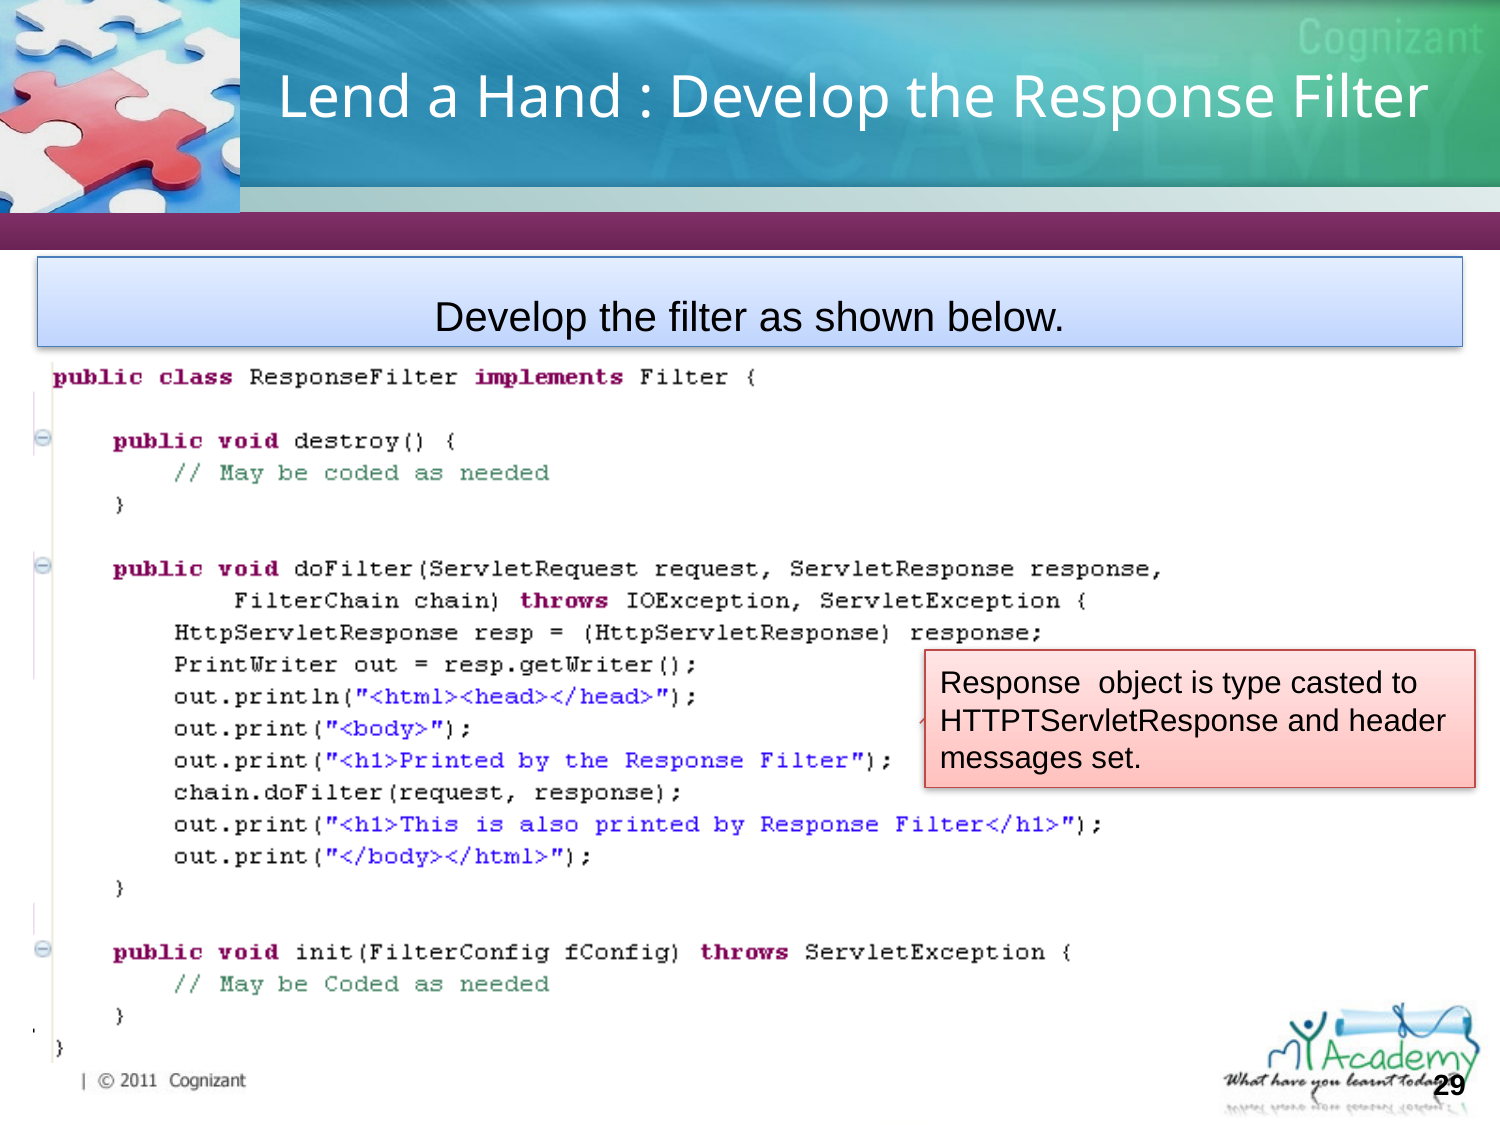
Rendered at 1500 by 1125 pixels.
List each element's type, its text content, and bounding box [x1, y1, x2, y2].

slide_number 29 [1418, 1059, 1492, 1112]
title Lend a Hand : Develop the Response Filter [262, 0, 1500, 188]
picture [0, 0, 262, 213]
text_box Response object is type casted to HTTPTServletResponse and header messages set. [1192, 649, 1476, 788]
picture [0, 250, 1500, 1125]
text_box Develop the filter as shown below. [37, 256, 1463, 347]
